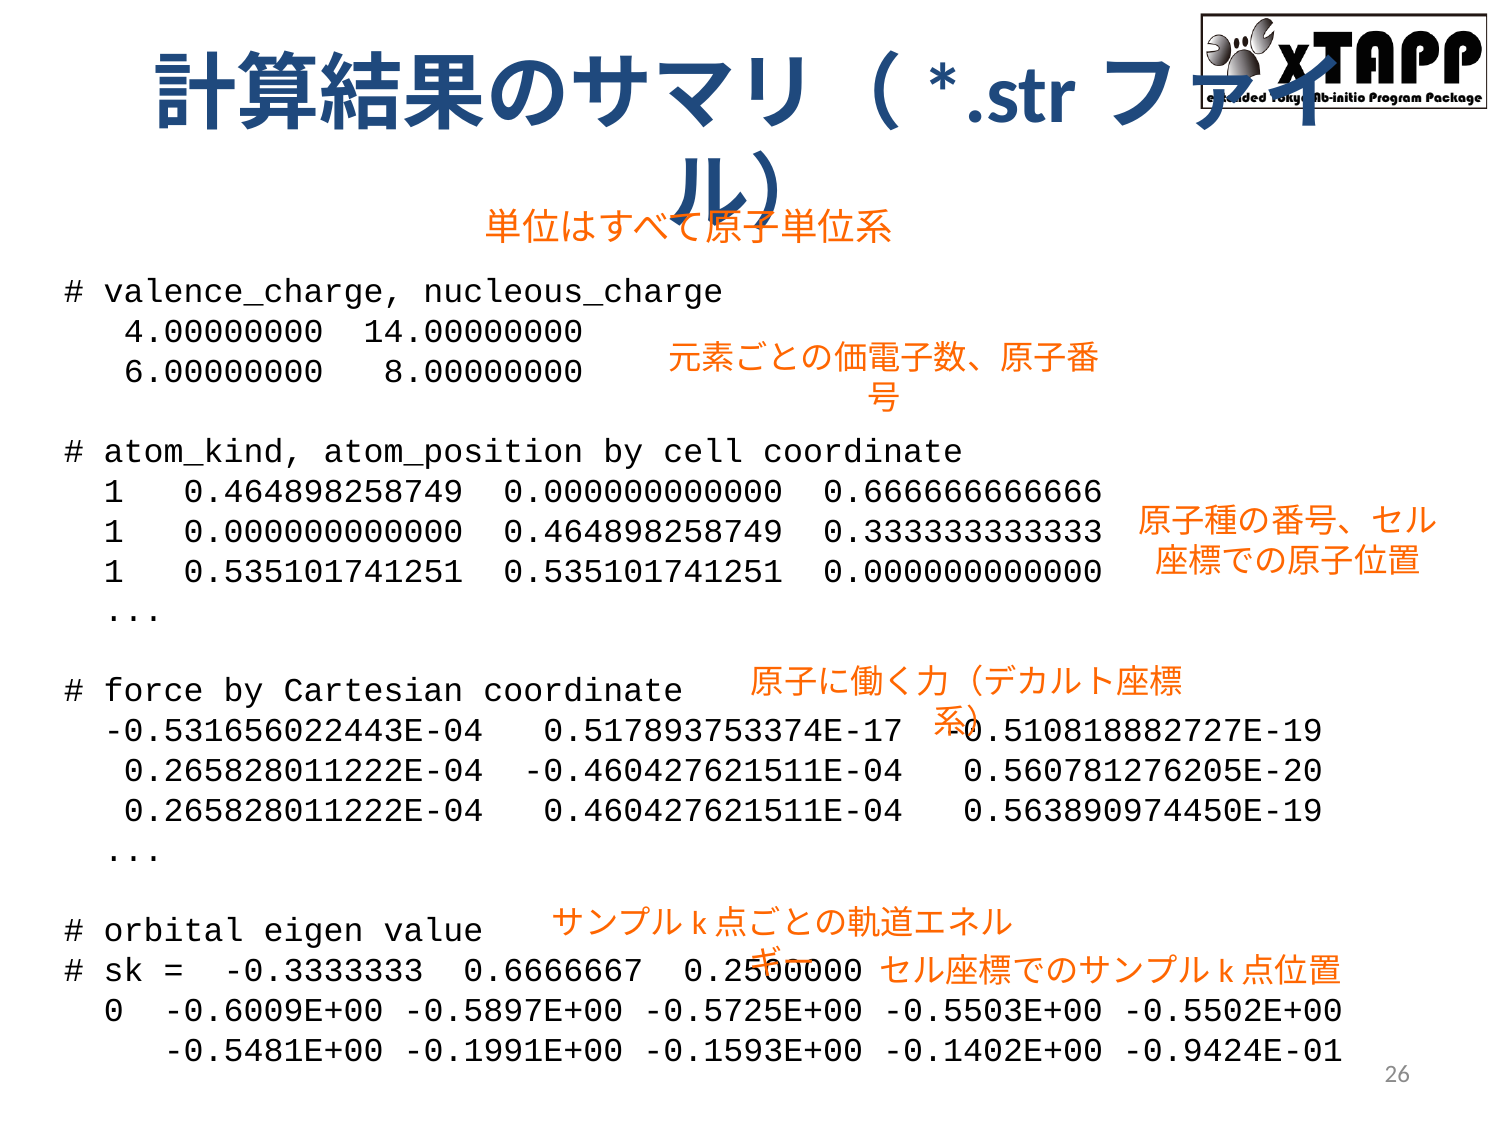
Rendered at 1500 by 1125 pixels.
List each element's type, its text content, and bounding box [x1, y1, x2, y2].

text_box 原子種の番号、セル座標での原子位置 [1122, 491, 1454, 587]
text_box サンプルk点ごとの軌道エネルギー [515, 893, 1051, 989]
text_box 原子に働く力（デカルト座標系） [727, 653, 1206, 748]
slide_number 26 [1074, 1076, 1425, 1103]
text_box 元素ごとの価電子数、原子番号 [643, 328, 1125, 424]
text_box 単位はすべて原子単位系 [388, 195, 990, 256]
text_box セル座標でのサンプルk点位置 [842, 941, 1378, 997]
text_box # valence_charge, nucleous_charge 4.00000000 14.00000000 6.00000000 8.00000000 # atom_kind, atom_position by cell coordinate 1 0.464898258749 0.000000000000 0.666666666666 1 0.000000000000 0.464898258749 0.333333333333 1 0.535101741251 0.535101741251 0.000000000000 ... # force by Cartesian coordinate -0.531656022443E-04 0.517893753374E-17 -0.510818882727E-19 0.265828011222E-04 -0.460427621511E-04 0.560781276205E-20 0.265828011222E-04 0.460427621511E-04 0.563890974450E-19 ... # orbital eigen value # sk = -0.3333333 0.6666667 0.2500000 0 -0.6009E+00 -0.5897E+00 -0.5725E+00 -0.5503E+00 -0.5502E+00 -0.5481E+00 -0.1991E+00 -0.1593E+00 -0.1402E+00 -0.9424E-01 [49, 261, 1454, 1076]
title 計算結果のサマリ（*.strファイル） [75, 45, 1425, 233]
